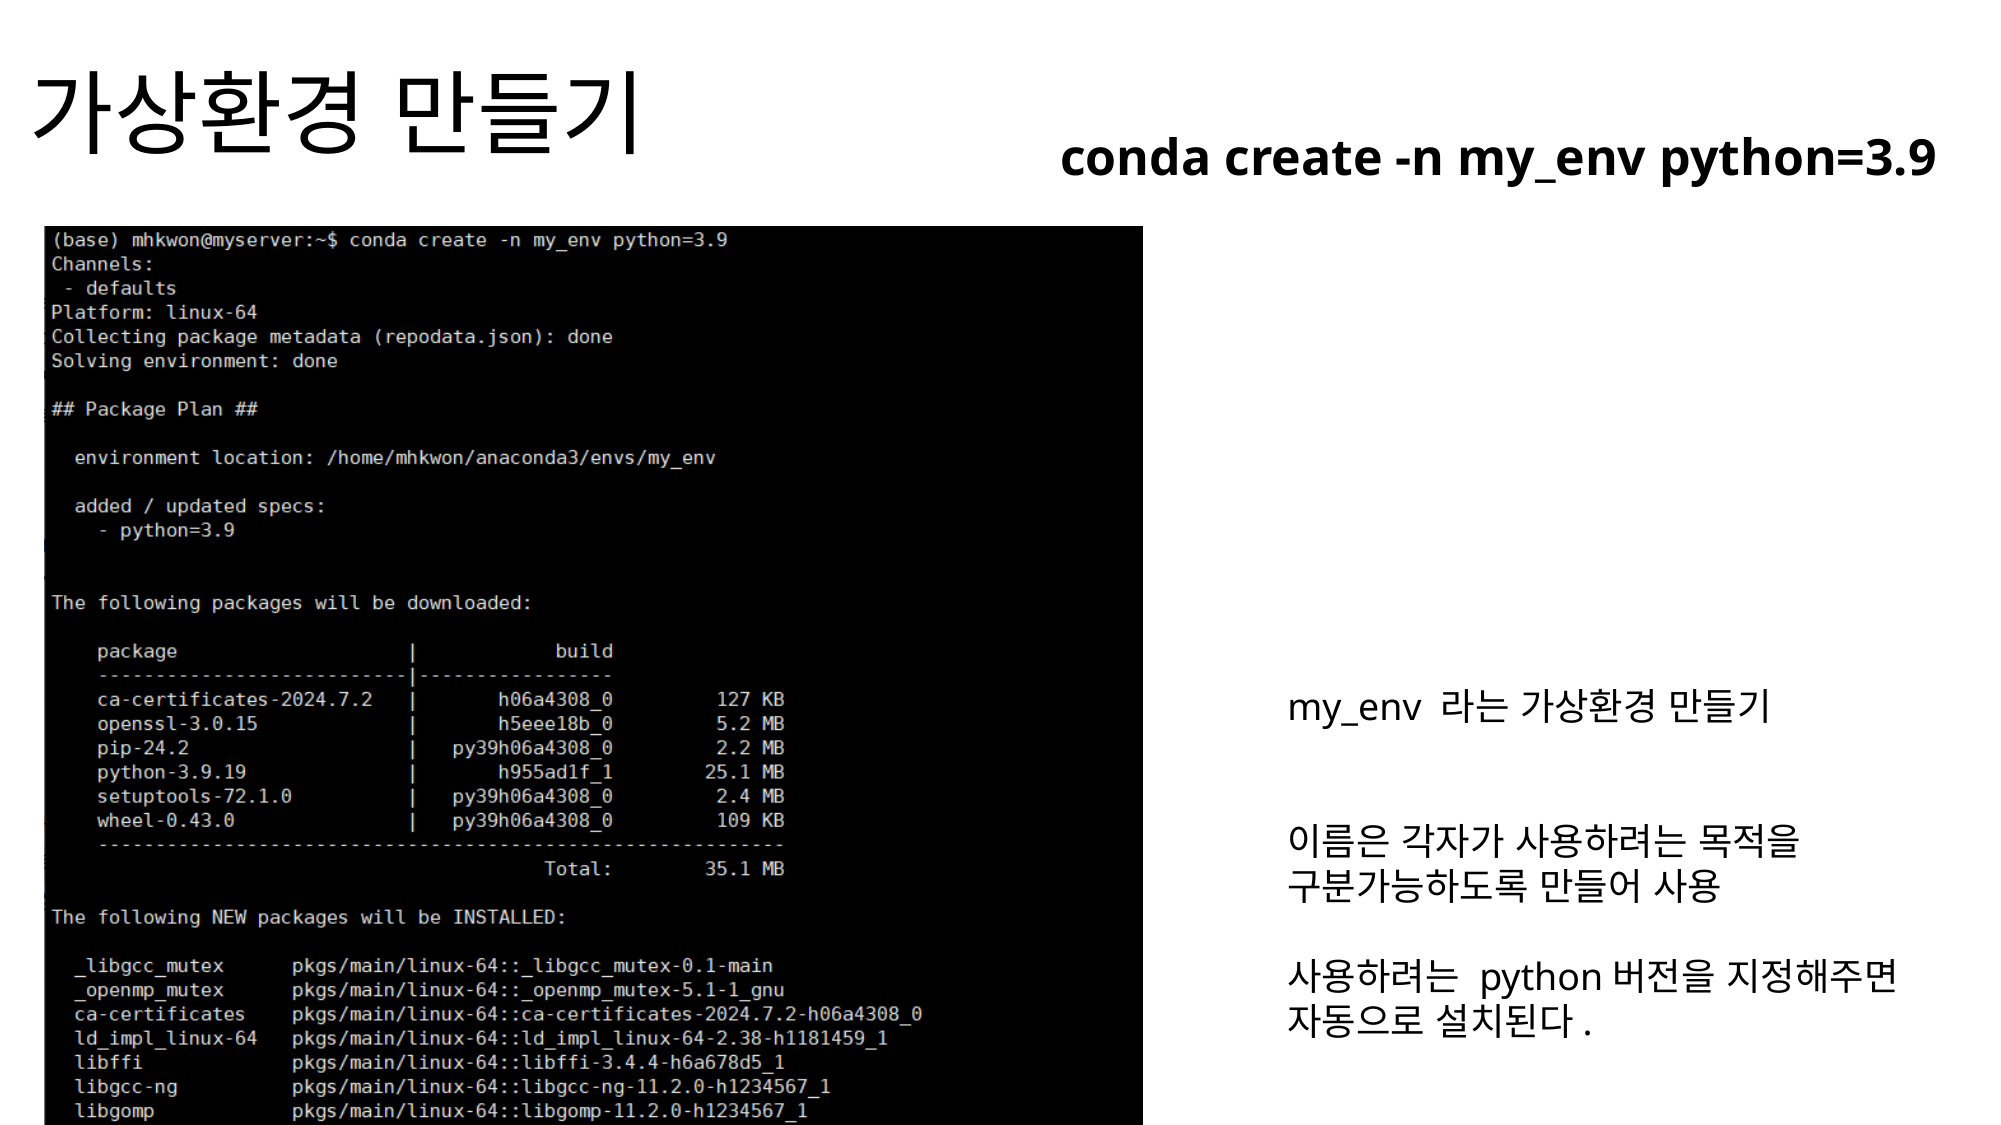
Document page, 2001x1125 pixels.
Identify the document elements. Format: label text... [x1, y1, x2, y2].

text_box conda create -n my_env python=3.9 [1045, 117, 2000, 193]
picture [43, 226, 1143, 1125]
title 가상환경 만들기 [14, 9, 1740, 227]
text_box my_env 라는 가상환경 만들기 이름은 각자가 사용하려는 목적을 구분가능하도록 만들어 사용 사용하려는 python버전을 지정해주면 자동으로 설치된다. [1272, 675, 1914, 1051]
